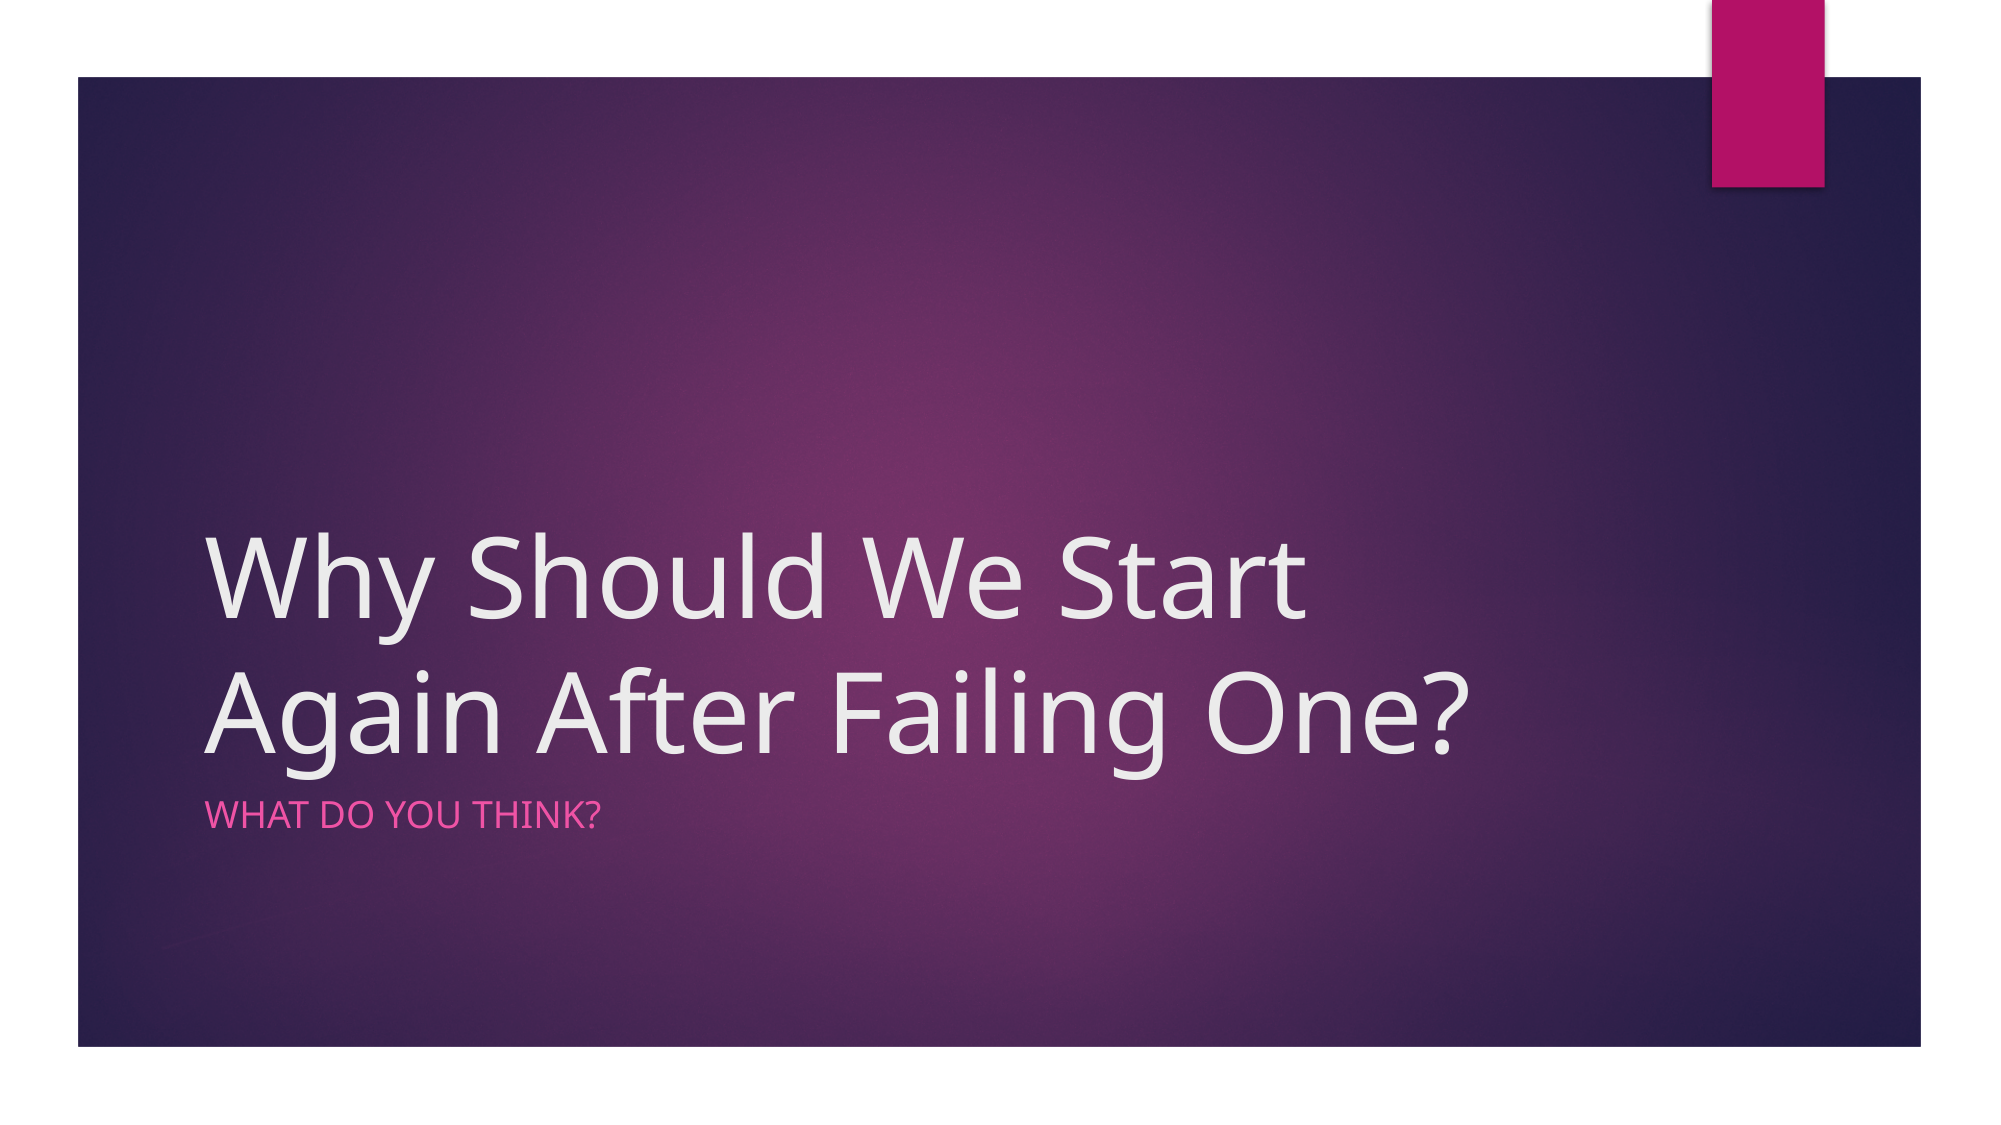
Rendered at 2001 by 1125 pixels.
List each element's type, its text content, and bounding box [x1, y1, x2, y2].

title Why Should We Start Again After Failing One? [189, 344, 1638, 783]
subtitle What do you think? [189, 783, 1638, 925]
